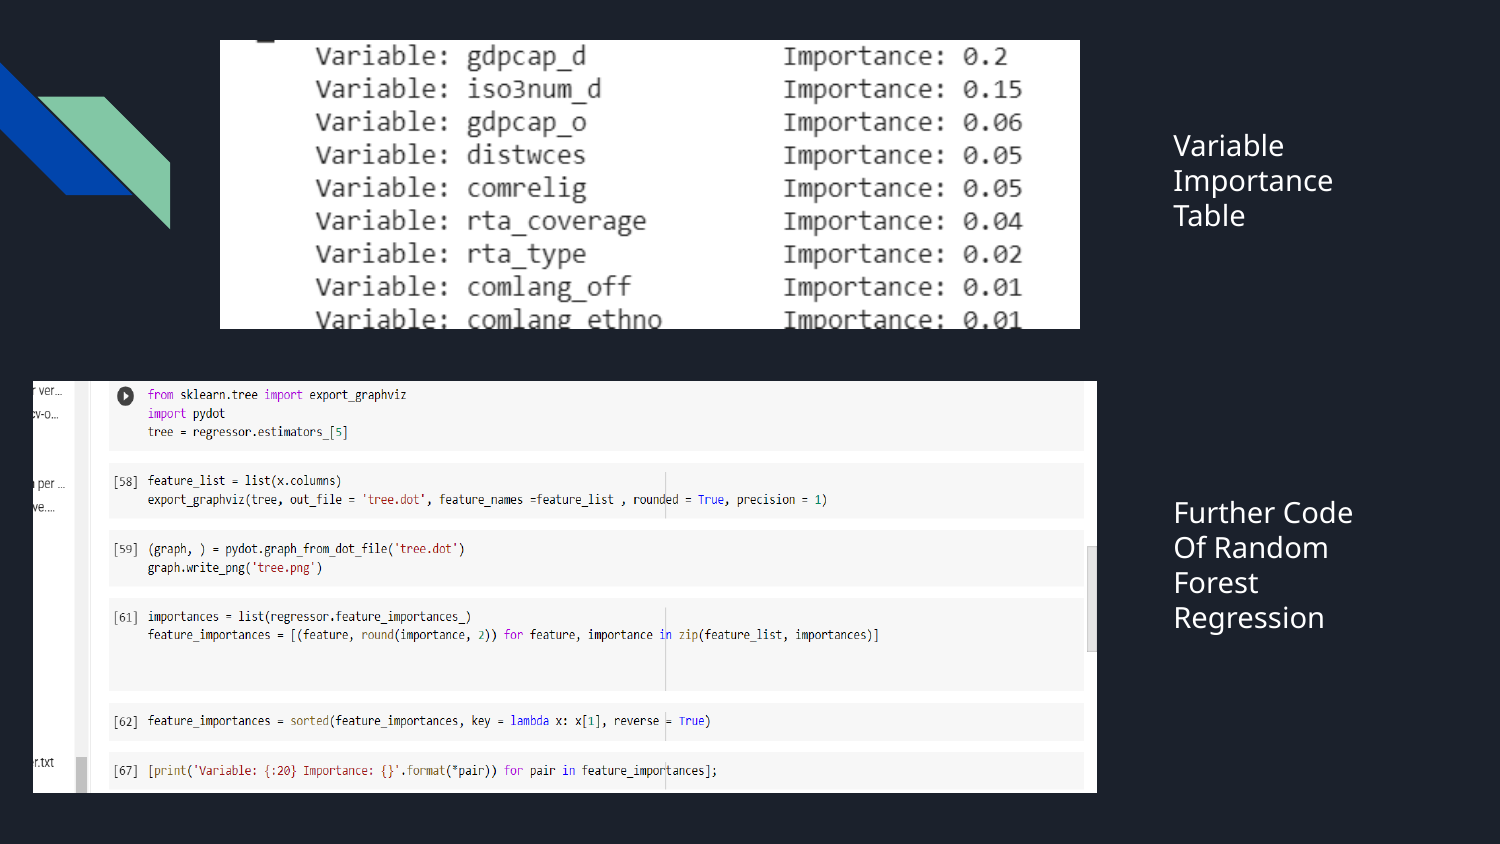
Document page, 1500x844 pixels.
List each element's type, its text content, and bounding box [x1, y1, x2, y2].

text_box Further Code Of Random Forest Regression [1158, 479, 1410, 650]
picture [33, 381, 1098, 793]
text_box Variable Importance Table [1158, 112, 1417, 248]
picture [219, 40, 1080, 329]
